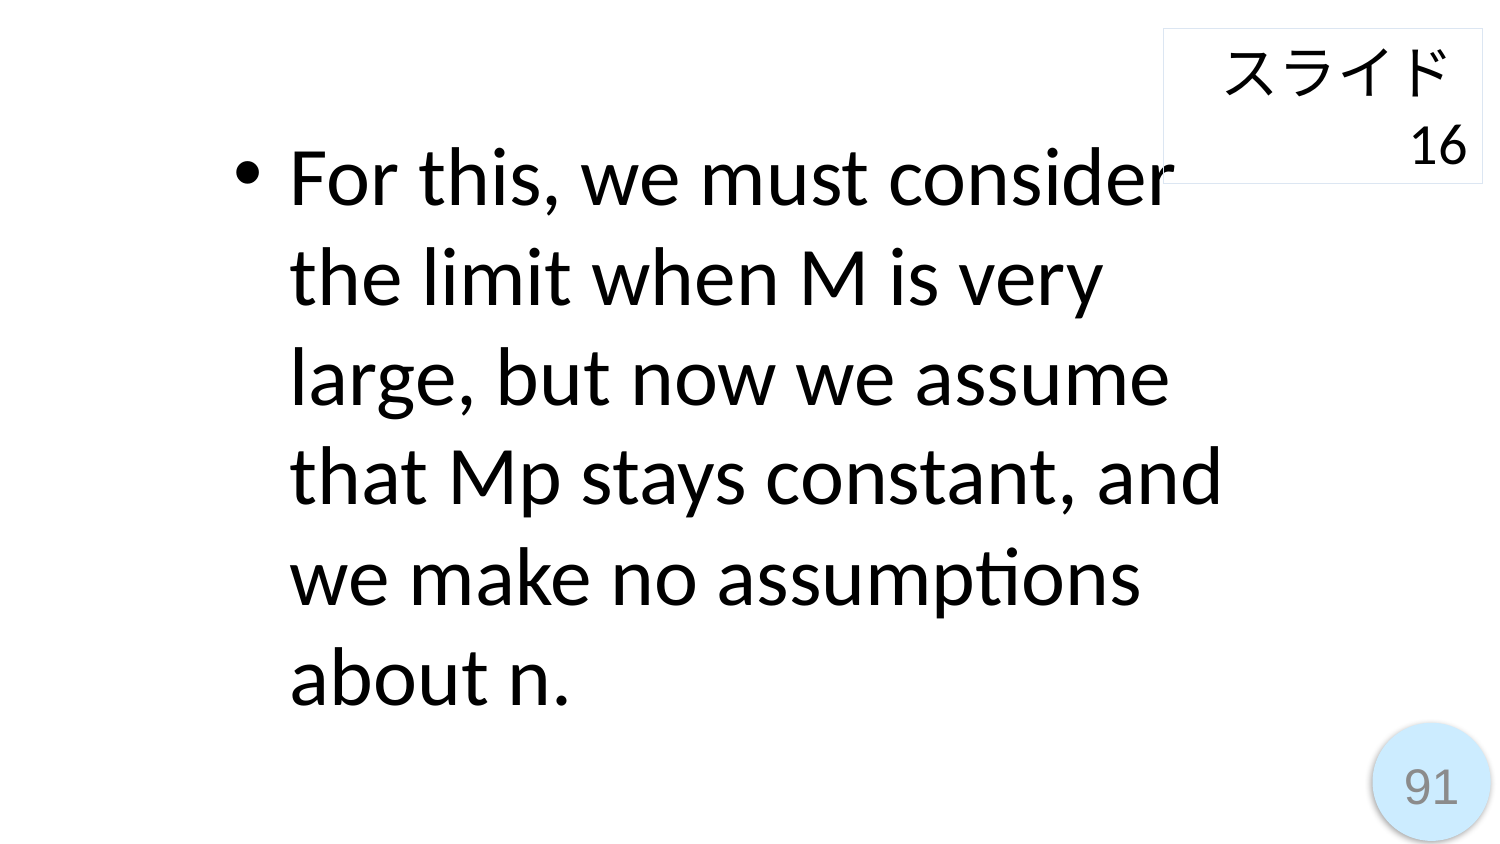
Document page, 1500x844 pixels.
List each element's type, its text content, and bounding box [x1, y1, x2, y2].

slide_number 91 [1372, 762, 1491, 807]
text_box スライド16 [1163, 28, 1483, 184]
list For this, we must consider the limit when M is very large, but now we assume that Mp stays constant, and we make no assumptions about n. [218, 114, 1258, 766]
